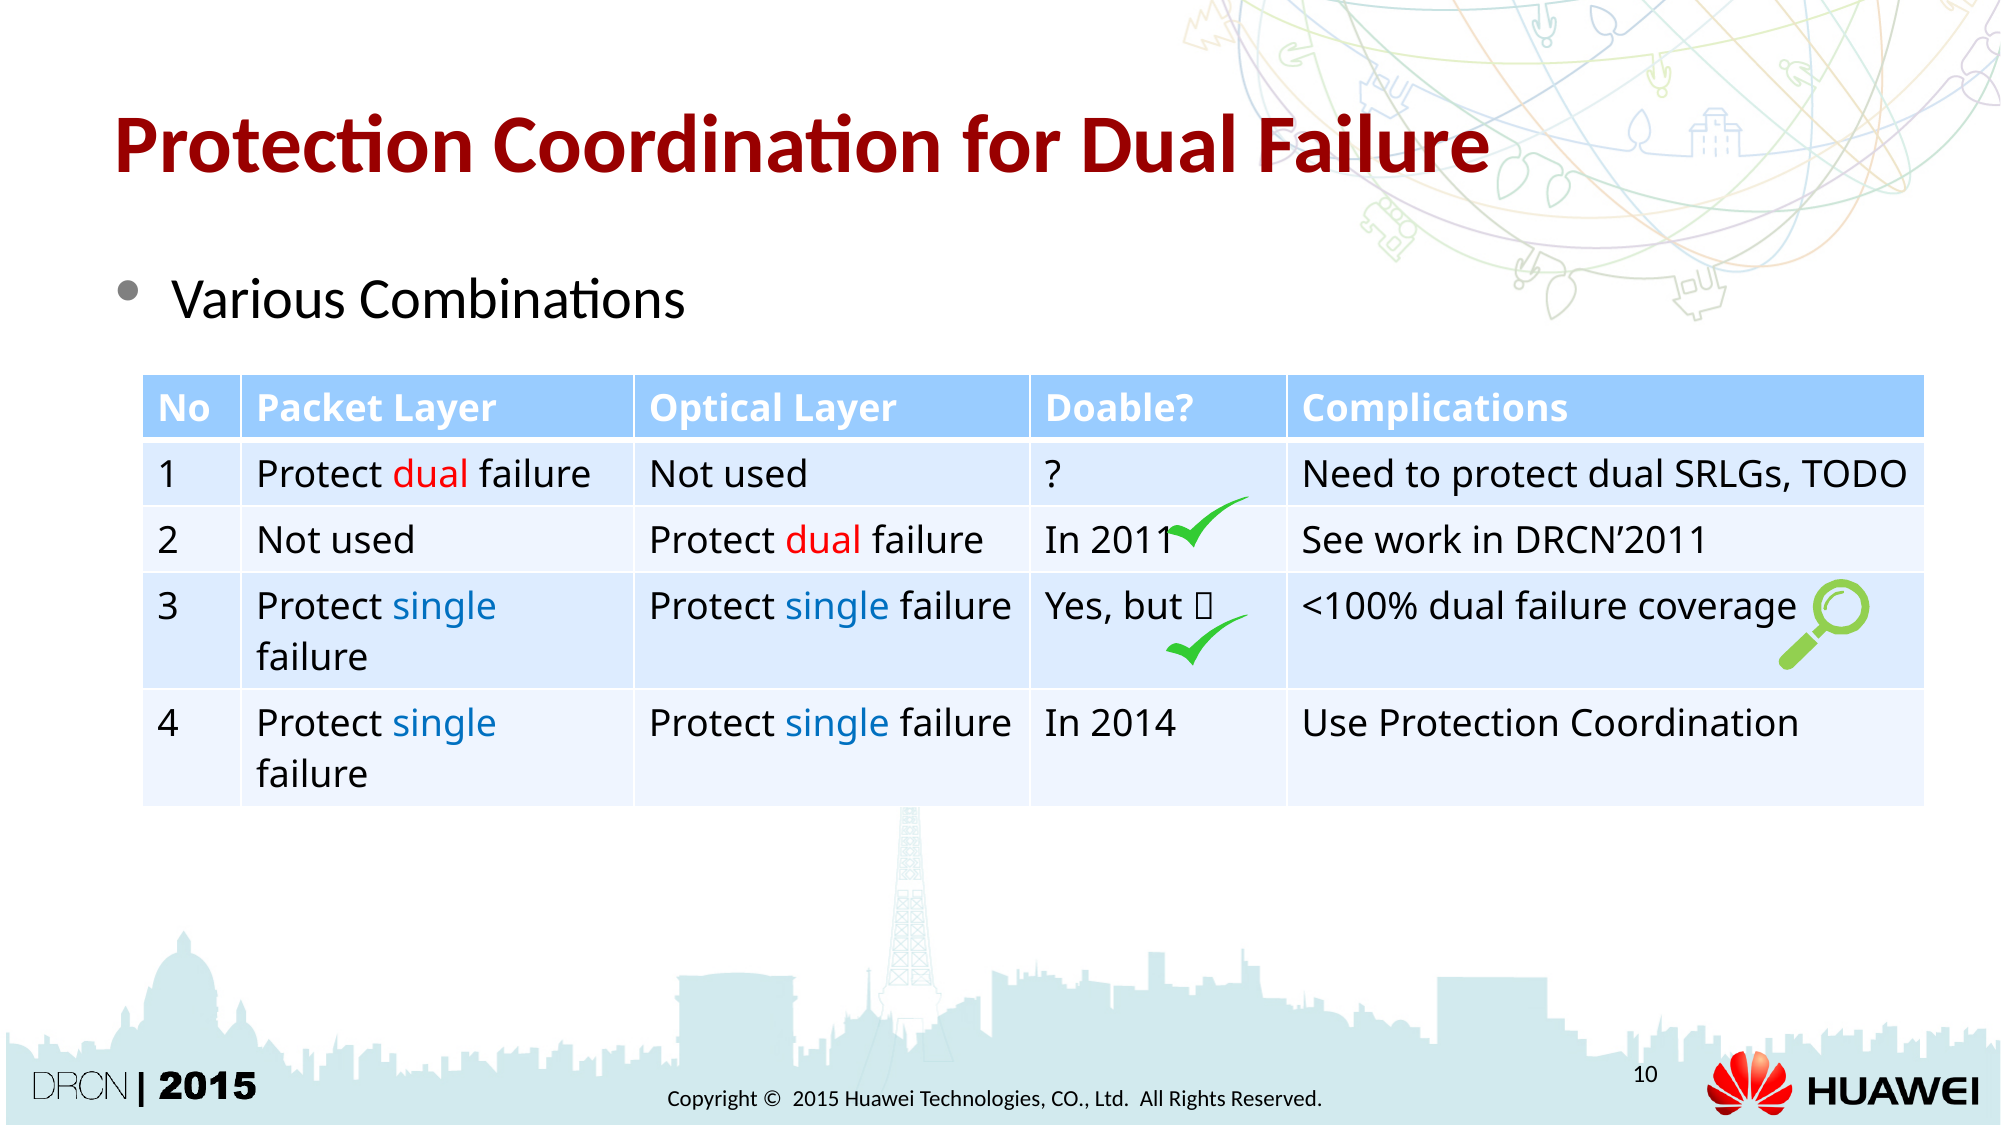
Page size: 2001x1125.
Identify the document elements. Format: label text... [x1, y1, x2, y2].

table_cell In 2011 [1031, 507, 1286, 571]
table_cell Protect single failure [242, 690, 633, 806]
table_cell In 2014 [1031, 690, 1286, 806]
table_header Optical Layer [635, 375, 1029, 437]
list Various Combinations [99, 224, 1935, 944]
text_box [1166, 496, 1249, 548]
table_cell Yes, but  [1031, 573, 1286, 688]
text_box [1778, 578, 1870, 671]
table_cell 4 [143, 690, 240, 806]
table_cell Protect single failure [635, 690, 1029, 806]
picture [0, 0, 2001, 1125]
table_cell ? [1031, 443, 1286, 505]
table_cell Not used [635, 443, 1029, 505]
table_cell Protect single failure [242, 573, 633, 688]
title Protection Coordination for Dual Failure [99, 45, 1901, 224]
table_cell Protect single failure [635, 573, 1029, 688]
table_header Complications [1288, 375, 1924, 437]
table_header No [143, 375, 240, 437]
text_box [1165, 614, 1249, 666]
table_cell 2 [143, 507, 240, 571]
slide_number 10 [1433, 1042, 1673, 1103]
table_cell 3 [143, 573, 240, 688]
table_cell See work in DRCN’2011 [1288, 507, 1924, 571]
table_cell Protect dual failure [242, 443, 633, 505]
table_cell Need to protect dual SRLGs, TODO [1288, 443, 1924, 505]
footer Copyright © 2015 Huawei Technologies, CO., Ltd. All Rights Reserved. [622, 1058, 1369, 1119]
table_cell Use Protection Coordination [1288, 690, 1924, 806]
table_cell Not used [242, 507, 633, 571]
table_cell Protect dual failure [635, 507, 1029, 571]
table_header Packet Layer [242, 375, 633, 437]
table_cell 1 [143, 443, 240, 505]
table_header Doable? [1031, 375, 1286, 437]
table_cell <100% dual failure coverage [1288, 573, 1924, 688]
